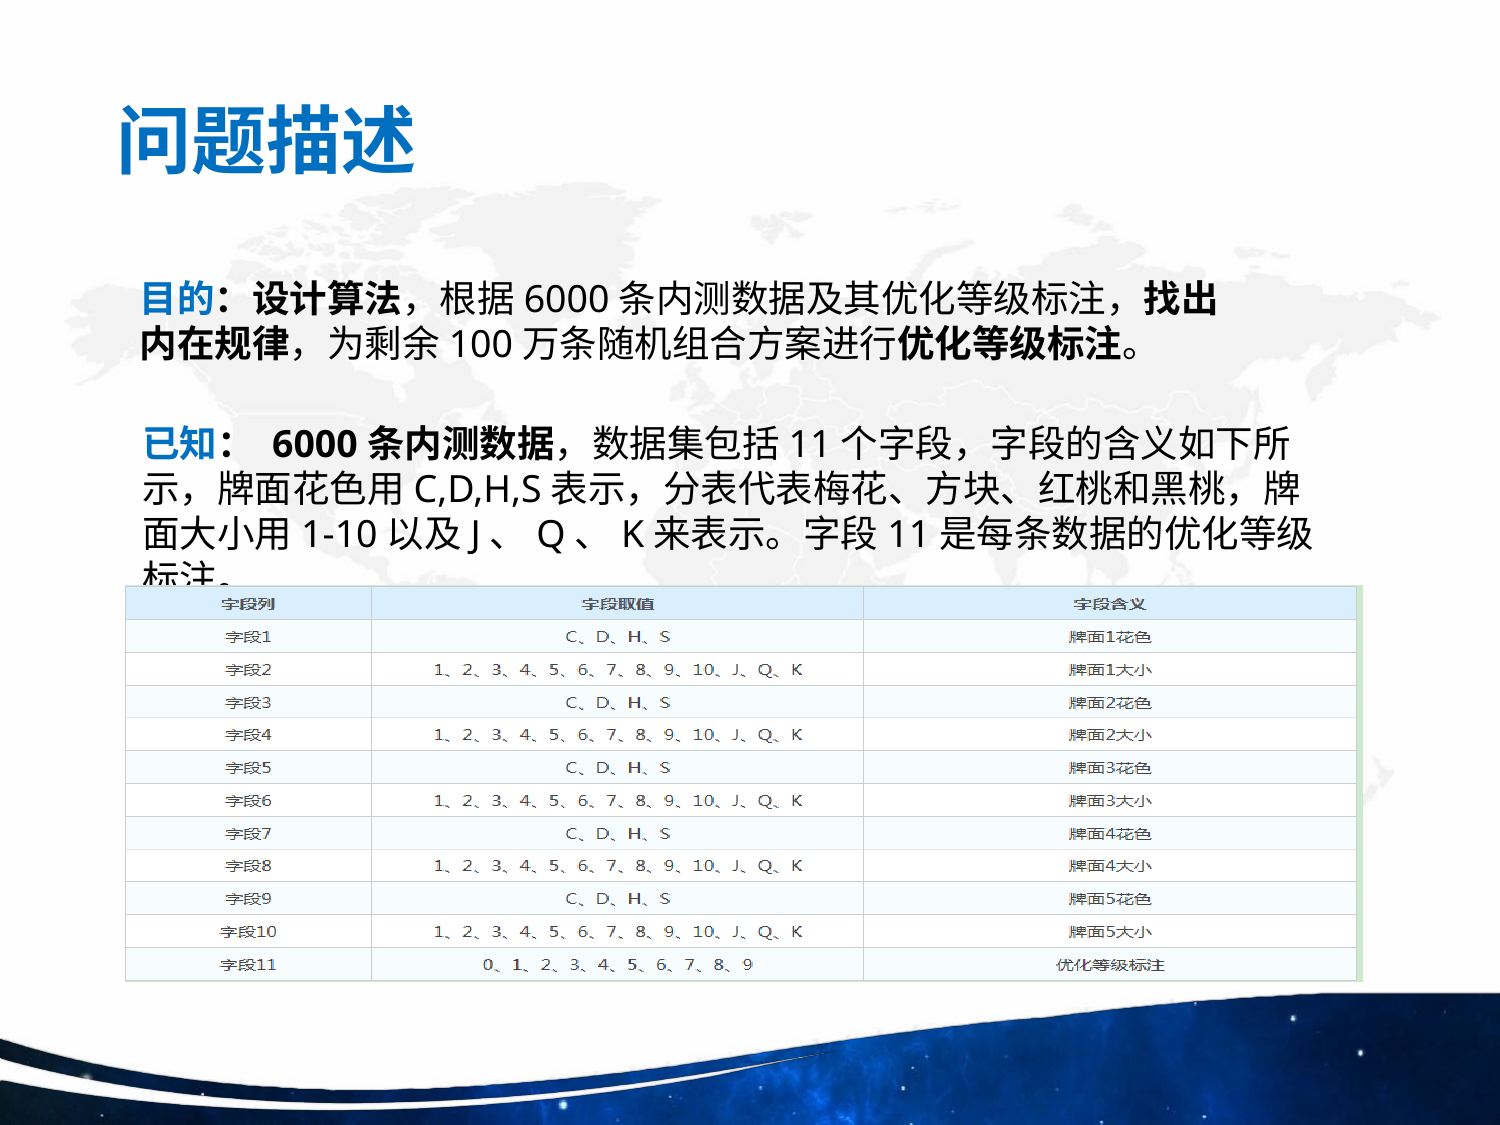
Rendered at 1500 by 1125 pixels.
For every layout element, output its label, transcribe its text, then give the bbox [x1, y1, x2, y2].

title 问题描述 [116, 94, 450, 189]
text_box 已知： 6000条内测数据，数据集包括11个字段，字段的含义如下所示，牌面花色用C,D,H,S表示，分表代表梅花、方块、红桃和黑桃，牌面大小用1-10以及J、Q、K来表示。字段11是每条数据的优化等级标注。 [127, 412, 1340, 584]
text_box 目的：设计算法，根据6000条内测数据及其优化等级标注，找出内在规律，为剩余100万条随机组合方案进行优化等级标注。 [124, 267, 1250, 373]
picture [0, 0, 1500, 1125]
